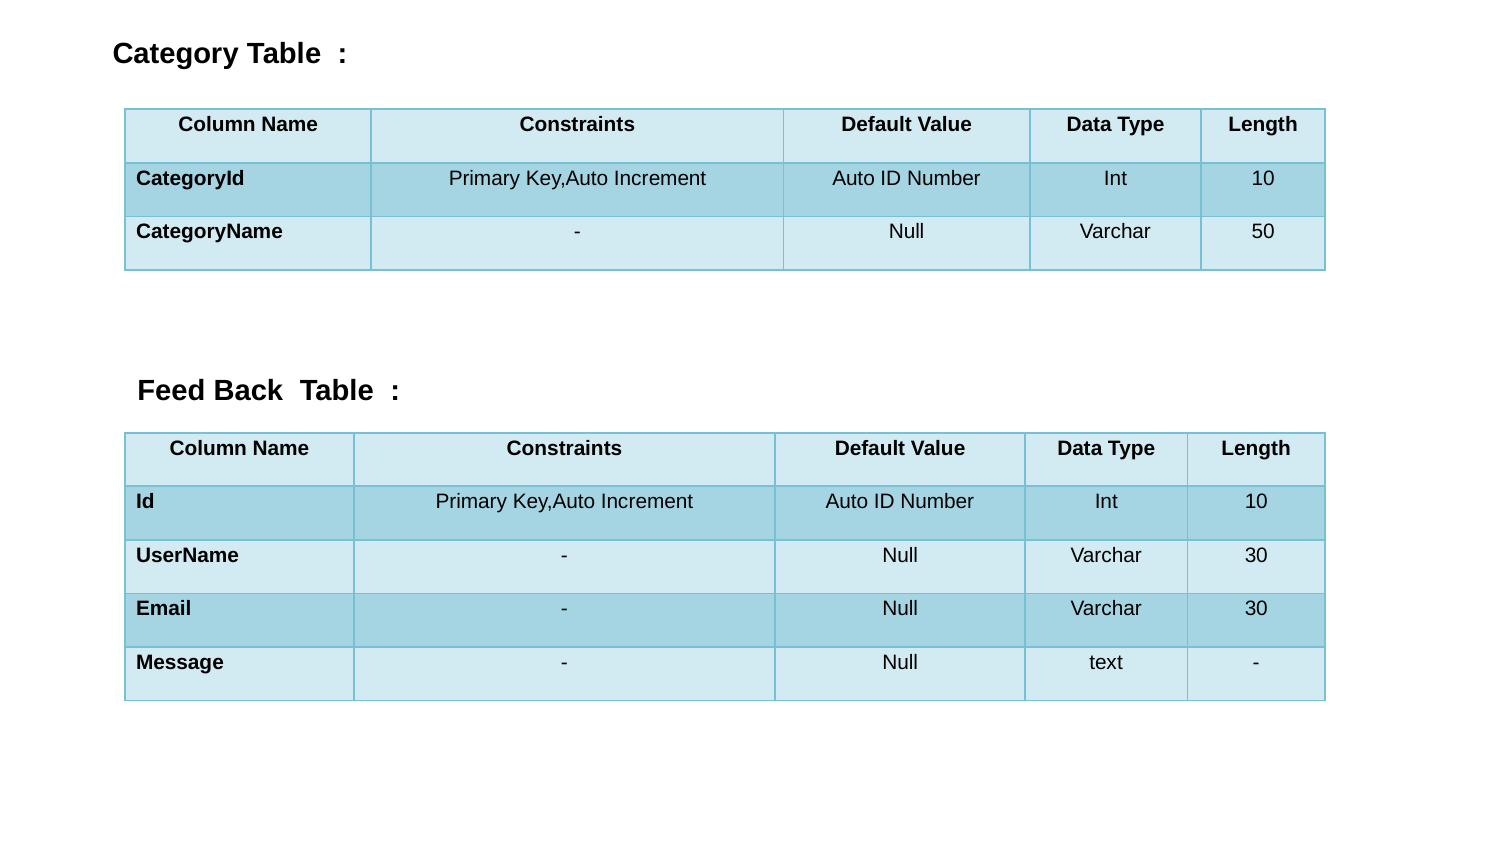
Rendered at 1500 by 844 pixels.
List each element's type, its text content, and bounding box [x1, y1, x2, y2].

table_header Default Value [784, 110, 1029, 162]
table_cell Email [126, 594, 353, 646]
table_cell text [1026, 648, 1187, 700]
table_cell CategoryName [126, 217, 370, 269]
table_cell Varchar [1031, 217, 1200, 269]
table_header Column Name [126, 110, 370, 162]
table_header Data Type [1026, 434, 1187, 485]
table_cell Int [1026, 487, 1187, 539]
table_cell Auto ID Number [784, 164, 1029, 216]
table_header Column Name [126, 434, 353, 485]
table_cell - [1188, 648, 1324, 700]
table_cell UserName [126, 541, 353, 593]
table_header Default Value [776, 434, 1024, 485]
table_cell Null [776, 541, 1024, 593]
table_cell 10 [1188, 487, 1324, 539]
table_cell 50 [1202, 217, 1324, 269]
table_cell Primary Key,Auto Increment [372, 164, 783, 216]
table_header Data Type [1031, 110, 1200, 162]
table_cell Id [126, 487, 353, 539]
table_cell Primary Key,Auto Increment [355, 487, 774, 539]
table_header Constraints [355, 434, 774, 485]
table_cell Auto ID Number [776, 487, 1024, 539]
table_cell Null [776, 648, 1024, 700]
table_cell Varchar [1026, 594, 1187, 646]
table_cell Null [776, 594, 1024, 646]
table_cell CategoryId [126, 164, 370, 216]
table_cell 10 [1202, 164, 1324, 216]
table_header Length [1202, 110, 1324, 162]
table_cell Message [126, 648, 353, 700]
table_header Length [1188, 434, 1324, 485]
table_header Constraints [372, 110, 783, 162]
table_cell Int [1031, 164, 1200, 216]
table_cell - [355, 594, 774, 646]
table_cell Varchar [1026, 541, 1187, 593]
table_cell Null [784, 217, 1029, 269]
text_box Category Table : [97, 26, 638, 85]
table_cell - [355, 541, 774, 593]
table_cell 30 [1188, 541, 1324, 593]
text_box Feed Back Table : [122, 364, 663, 422]
table_cell 30 [1188, 594, 1324, 646]
table_cell - [372, 217, 783, 269]
table_cell - [355, 648, 774, 700]
